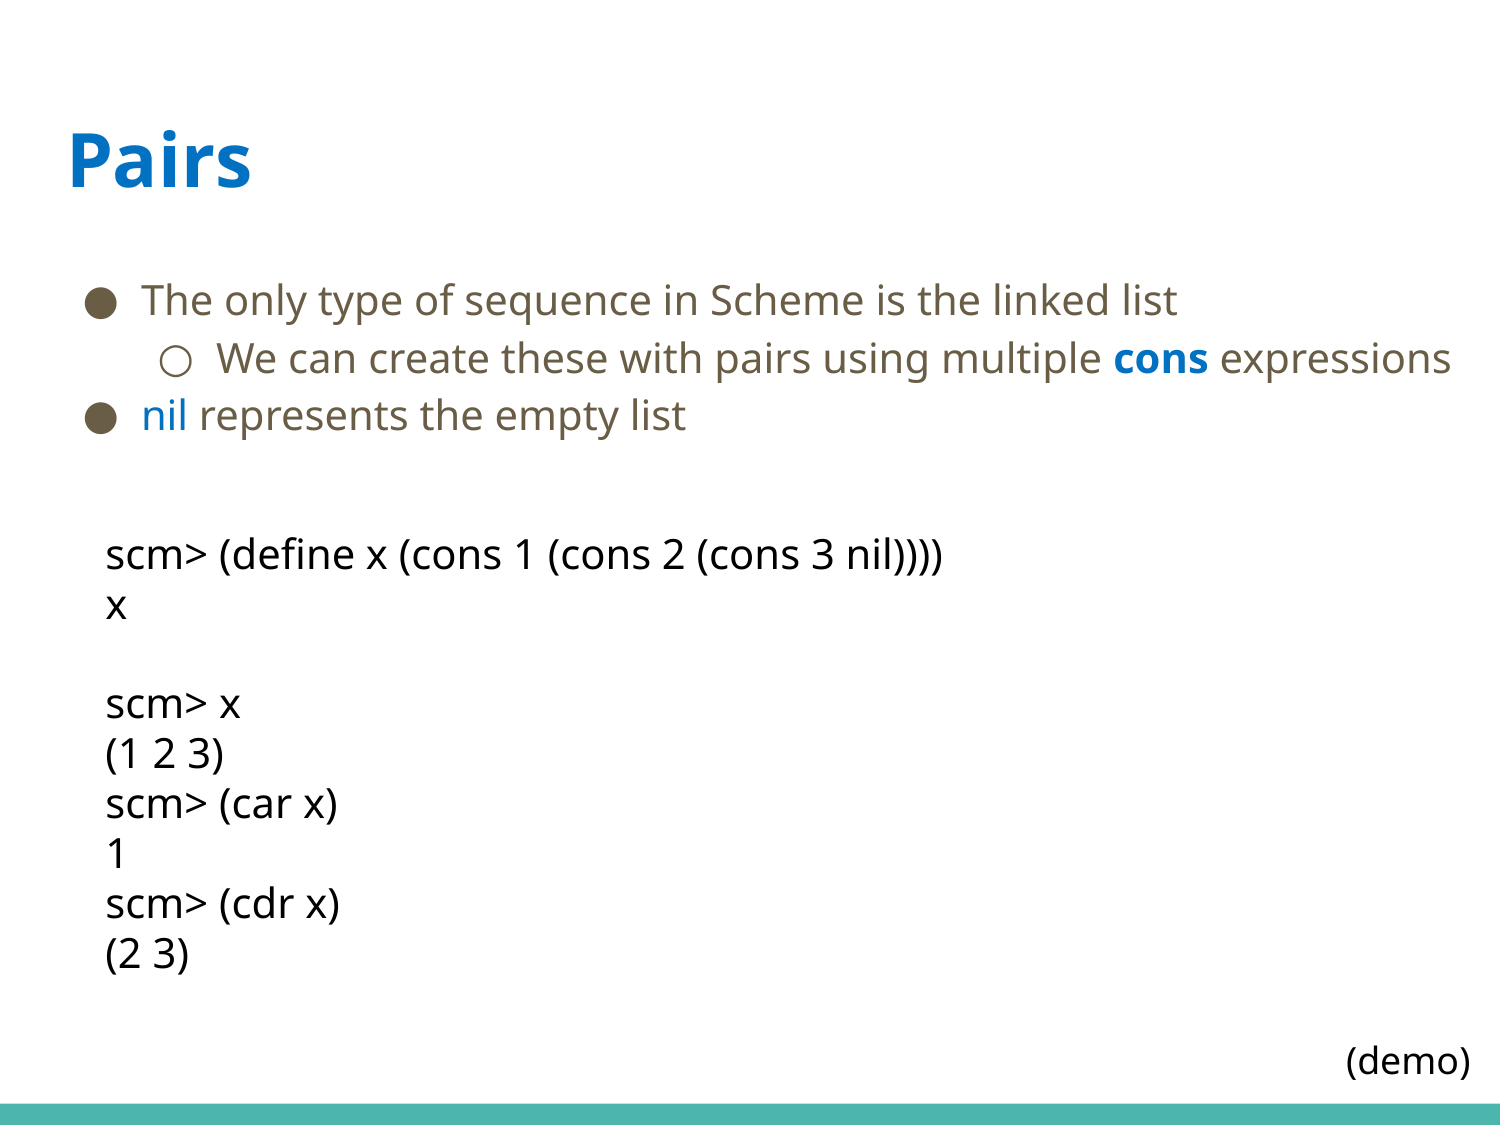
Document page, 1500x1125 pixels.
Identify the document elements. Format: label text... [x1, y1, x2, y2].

text_box scm> (define x (cons 1 (cons 2 (cons 3 nil)))) x [90, 512, 1410, 612]
text_box scm> x (1 2 3) scm> (car x) 1 scm> (cdr x) (2 3) [90, 662, 742, 1023]
text_box (demo) [1330, 1022, 1500, 1106]
title Pairs [51, 97, 1449, 251]
list The only type of sequence in Scheme is the linked list We can create these with pairs using multiple cons expressions nil represents the empty list [51, 251, 1482, 407]
